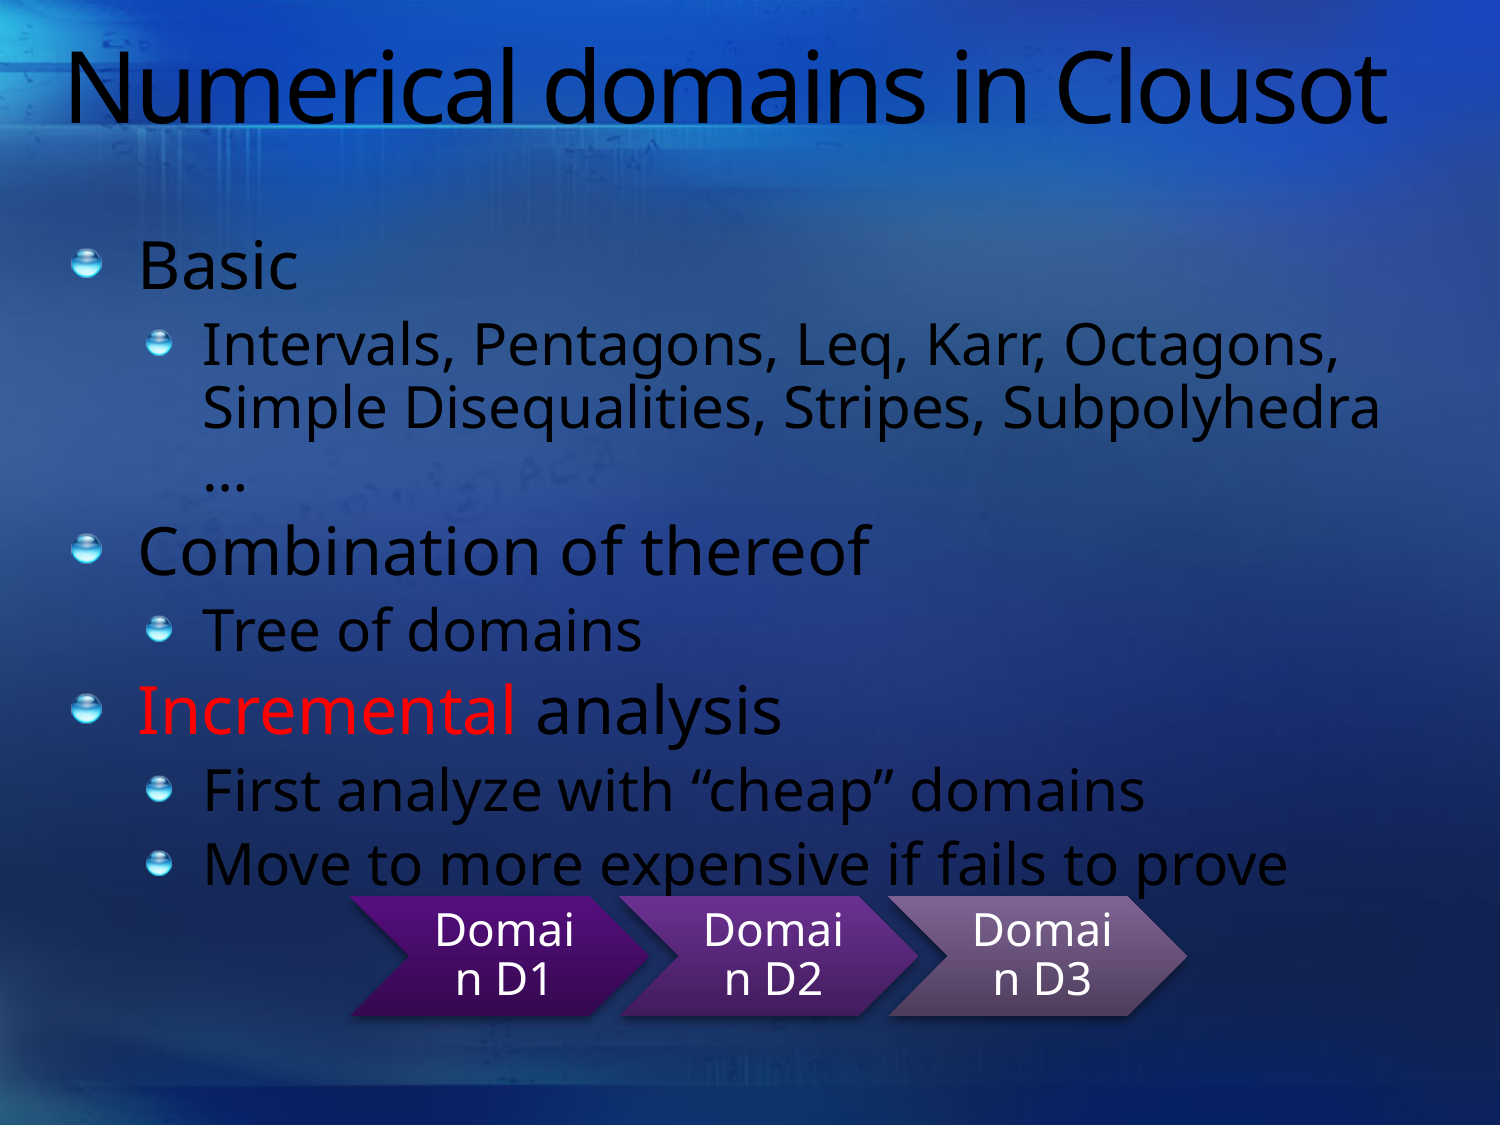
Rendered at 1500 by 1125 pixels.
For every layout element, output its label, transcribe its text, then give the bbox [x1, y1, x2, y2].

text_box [349, 862, 1188, 1051]
picture [0, 0, 1500, 1125]
list Basic Intervals, Pentagons, Leq, Karr, Octagons, Simple Disequalities, Stripes, Subpolyhedra … Combination of thereof Tree of domains Incremental analysis First analyze with “cheap” domains Move to more expensive if fails to prove [62, 231, 1438, 857]
title Numerical domains in Clousot [62, 37, 1438, 147]
